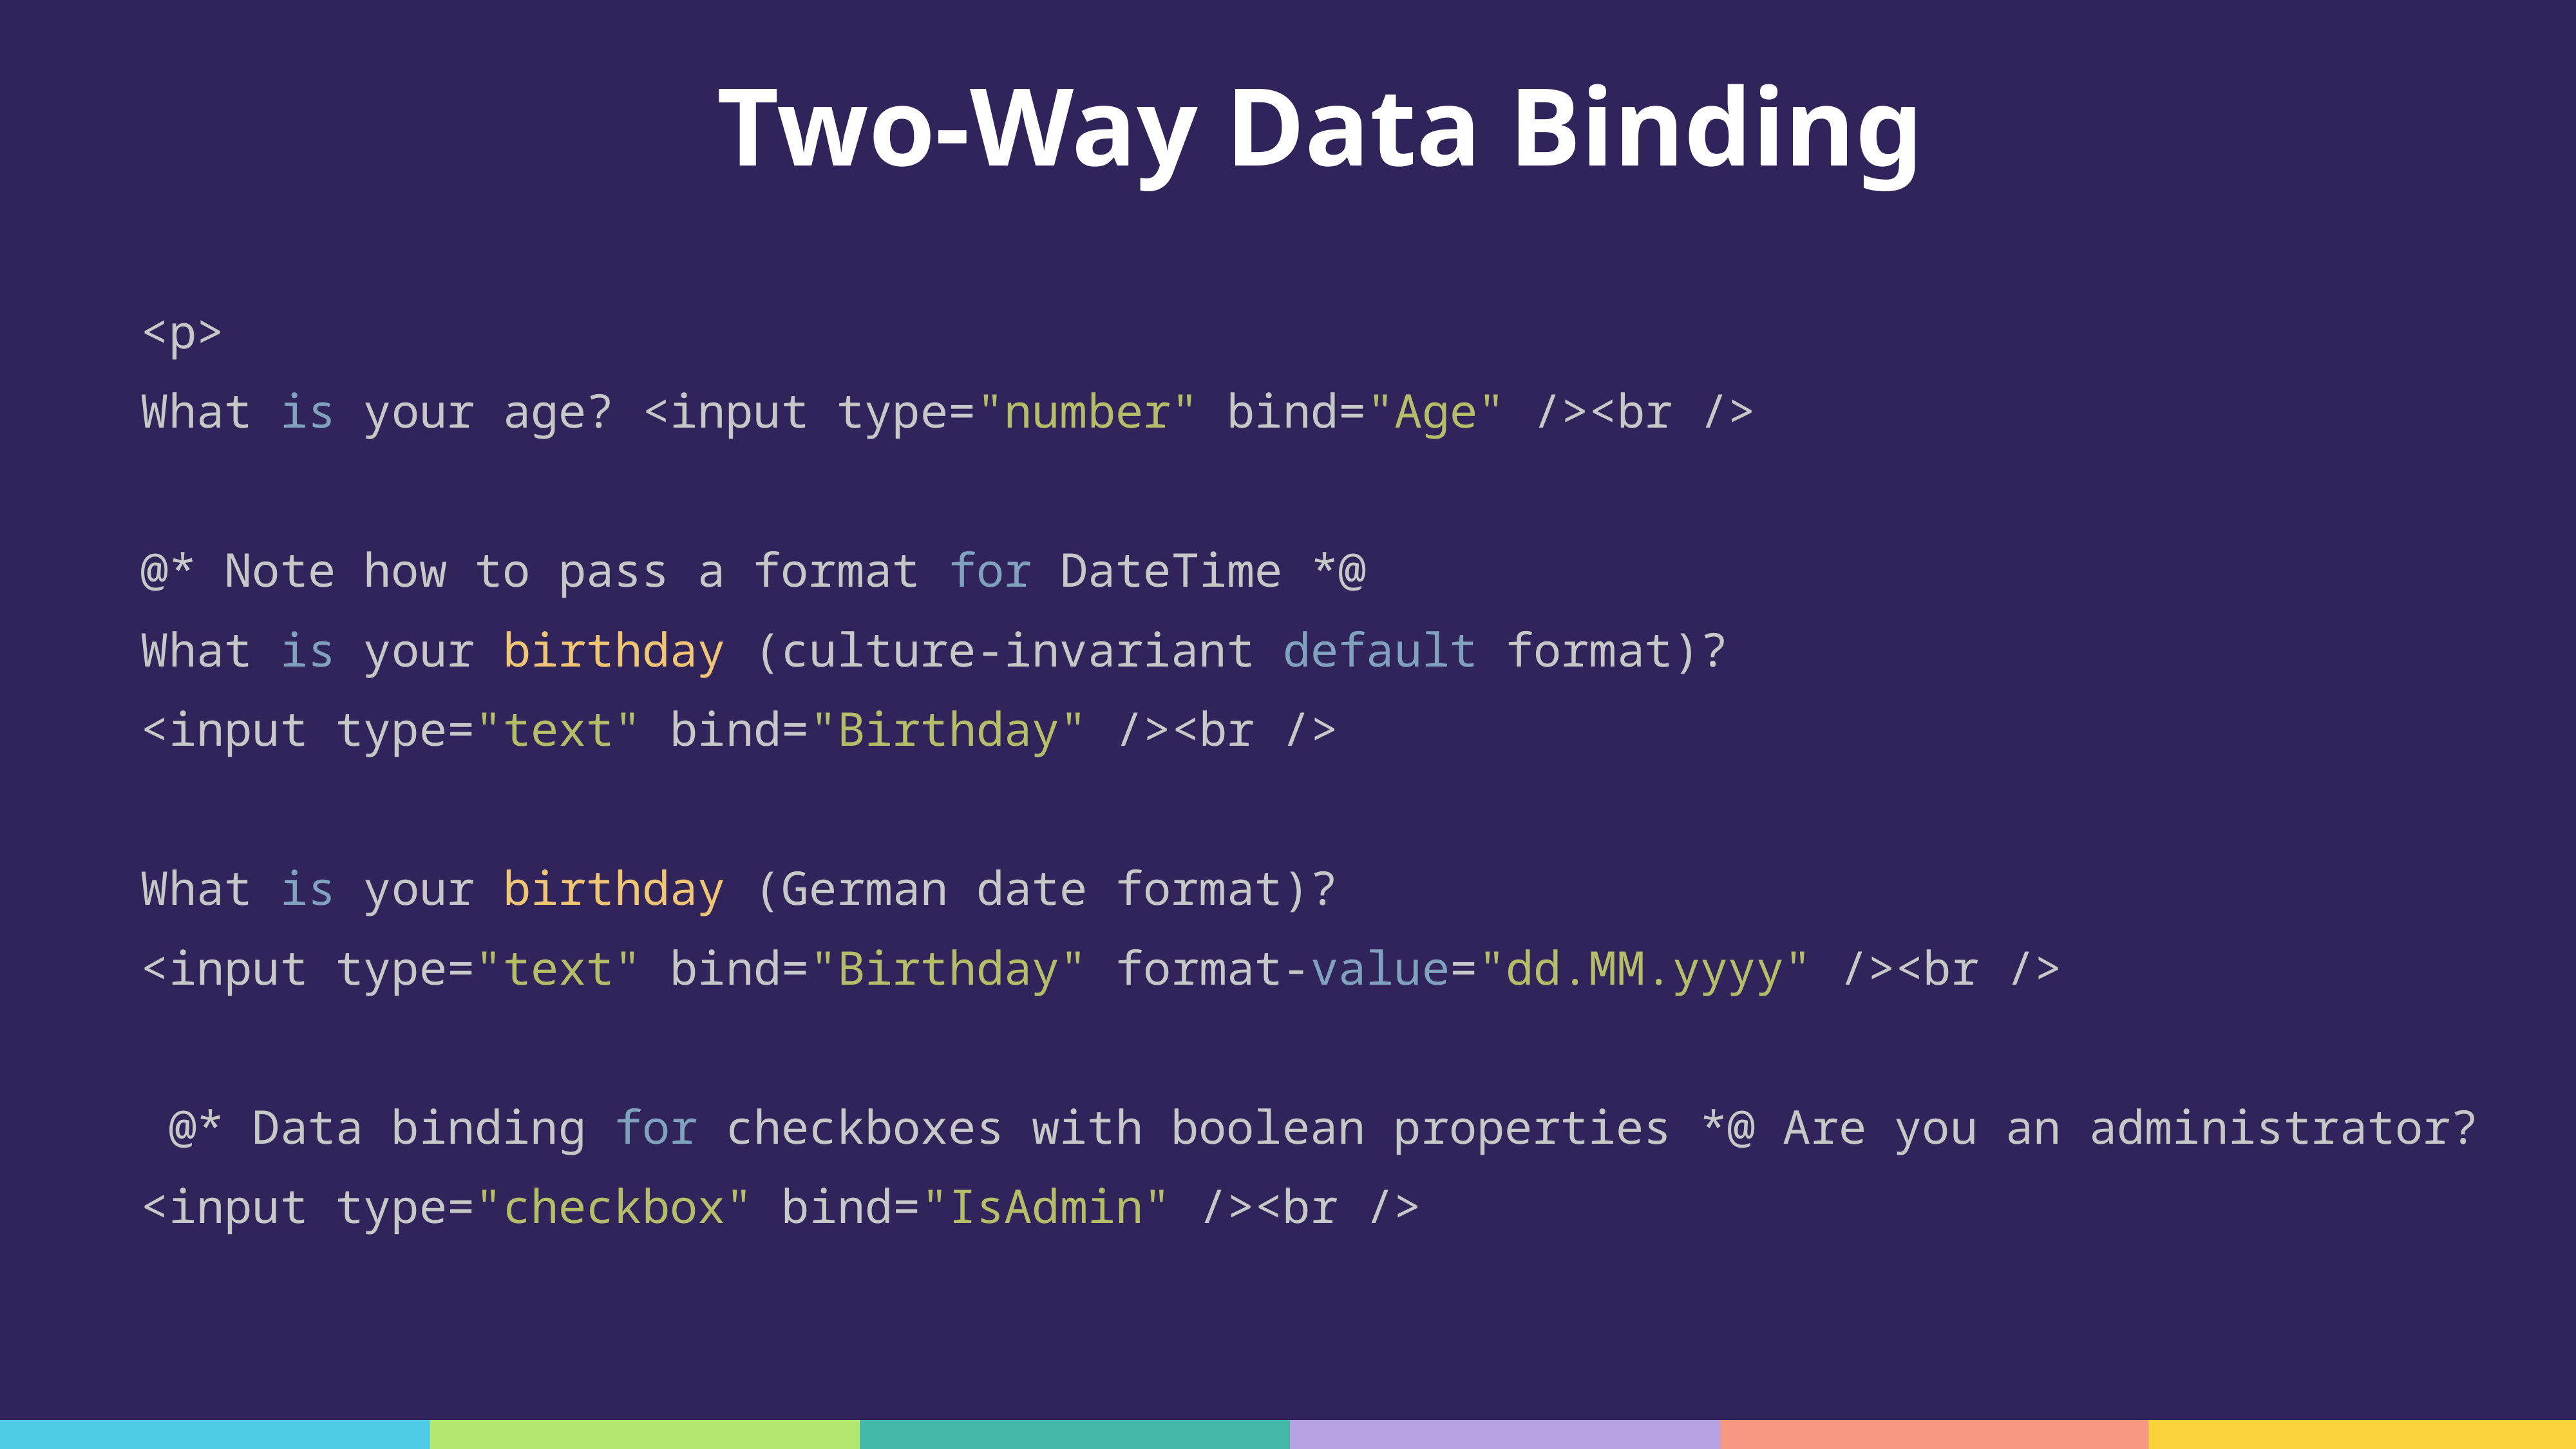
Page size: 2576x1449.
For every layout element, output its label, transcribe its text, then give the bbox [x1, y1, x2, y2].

list <p> What is your age? <input type="number" bind="Age" /><br /> @* Note how to pass a format for DateTime *@ What is your birthday (culture-invariant default format)? <input type="text" bind="Birthday" /><br /> What is your birthday (German date format)? <input type="text" bind="Birthday" format-value="dd.MM.yyyy" /><br /> @* Data binding for checkboxes with boolean properties *@ Are you an administrator? <input type="checkbox" bind="IsAdmin" /><br /> [140, 290, 2501, 1288]
title Two-Way Data Binding [140, 10, 2501, 252]
picture [0, 1420, 2576, 1449]
